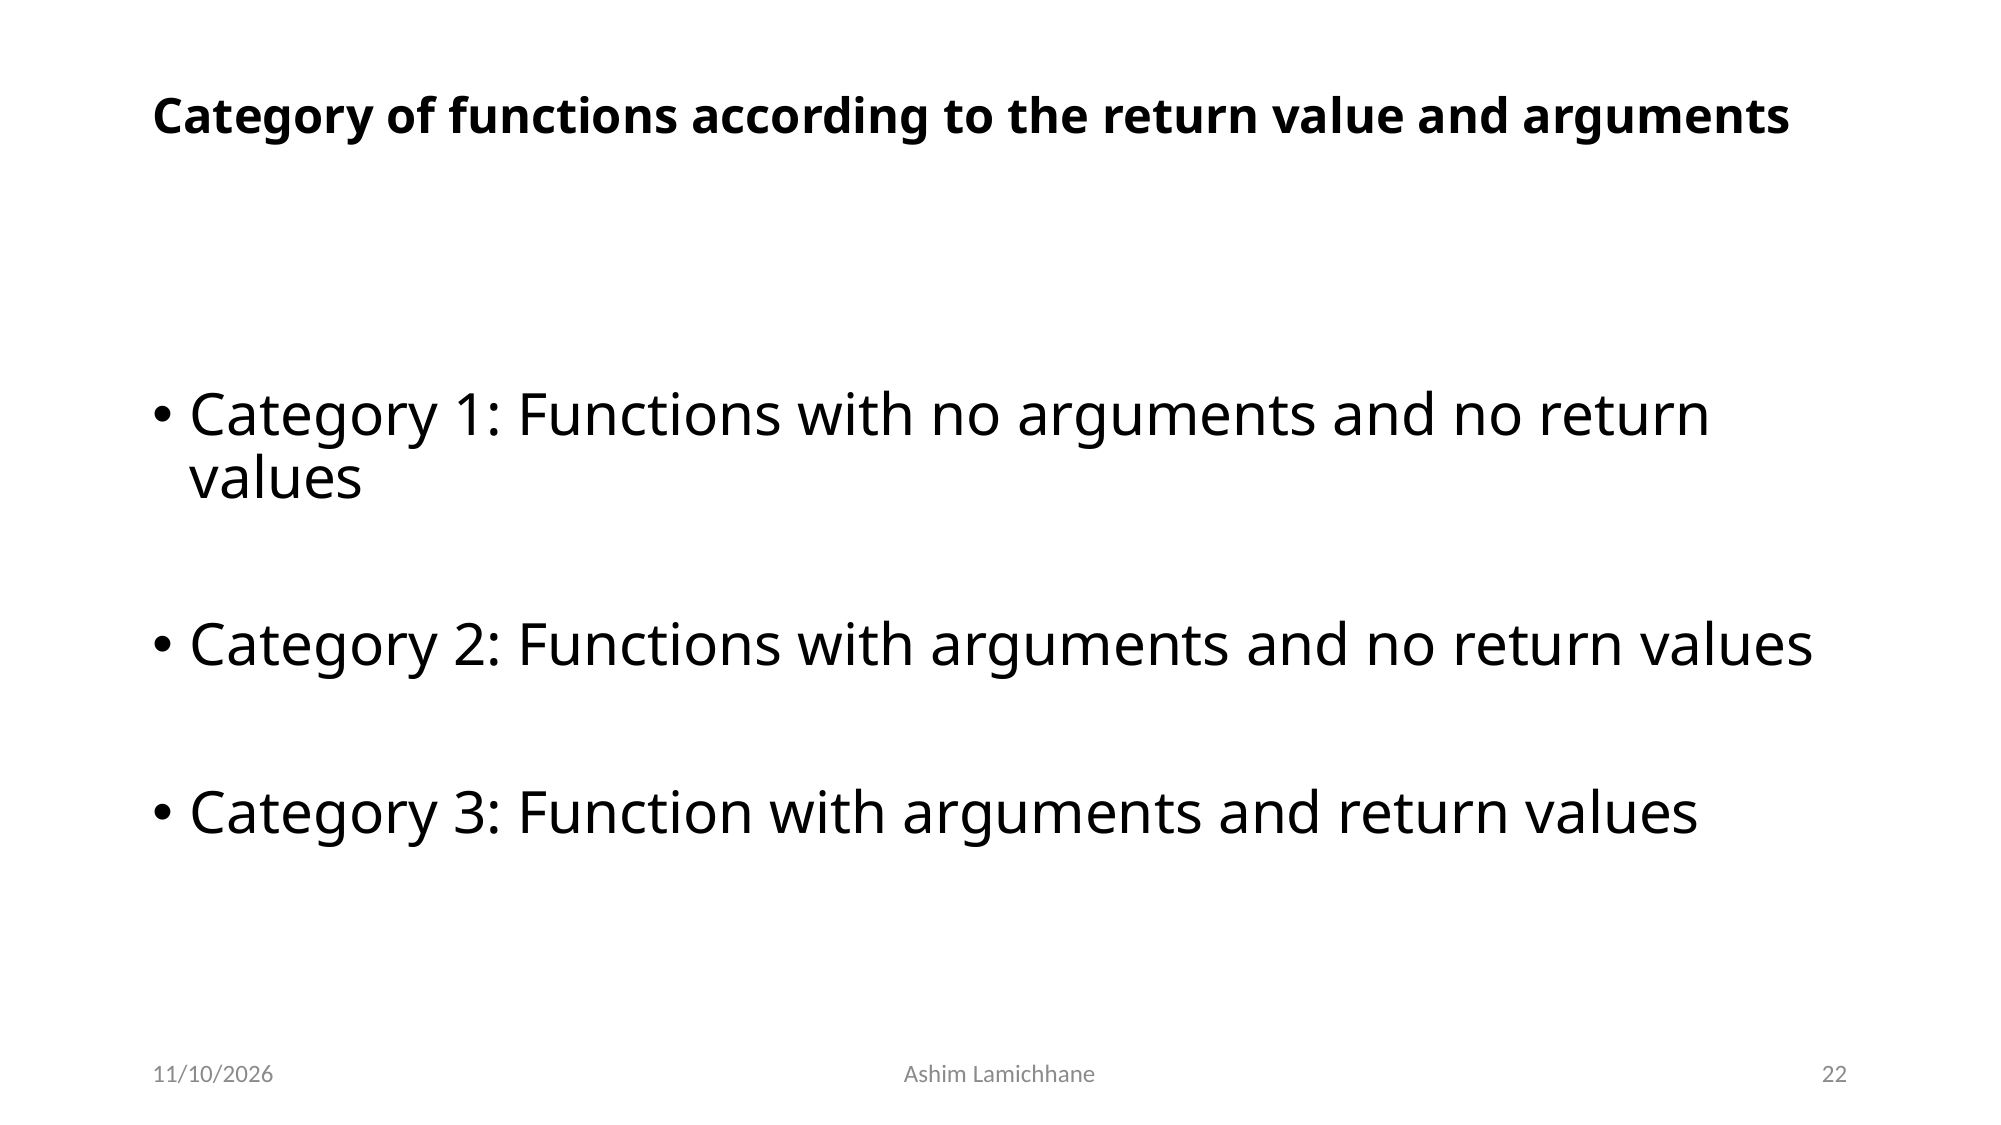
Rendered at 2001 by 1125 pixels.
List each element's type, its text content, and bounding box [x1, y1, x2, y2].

list Category 1: Functions with no arguments and no return values Category 2: Functions with arguments and no return values Category 3: Function with arguments and return values [137, 202, 1863, 1014]
footer Ashim Lamichhane [662, 1042, 1338, 1103]
title Category of functions according to the return value and arguments [137, 59, 1863, 177]
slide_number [137, 1042, 588, 1103]
slide_number 22 [1412, 1042, 1863, 1103]
